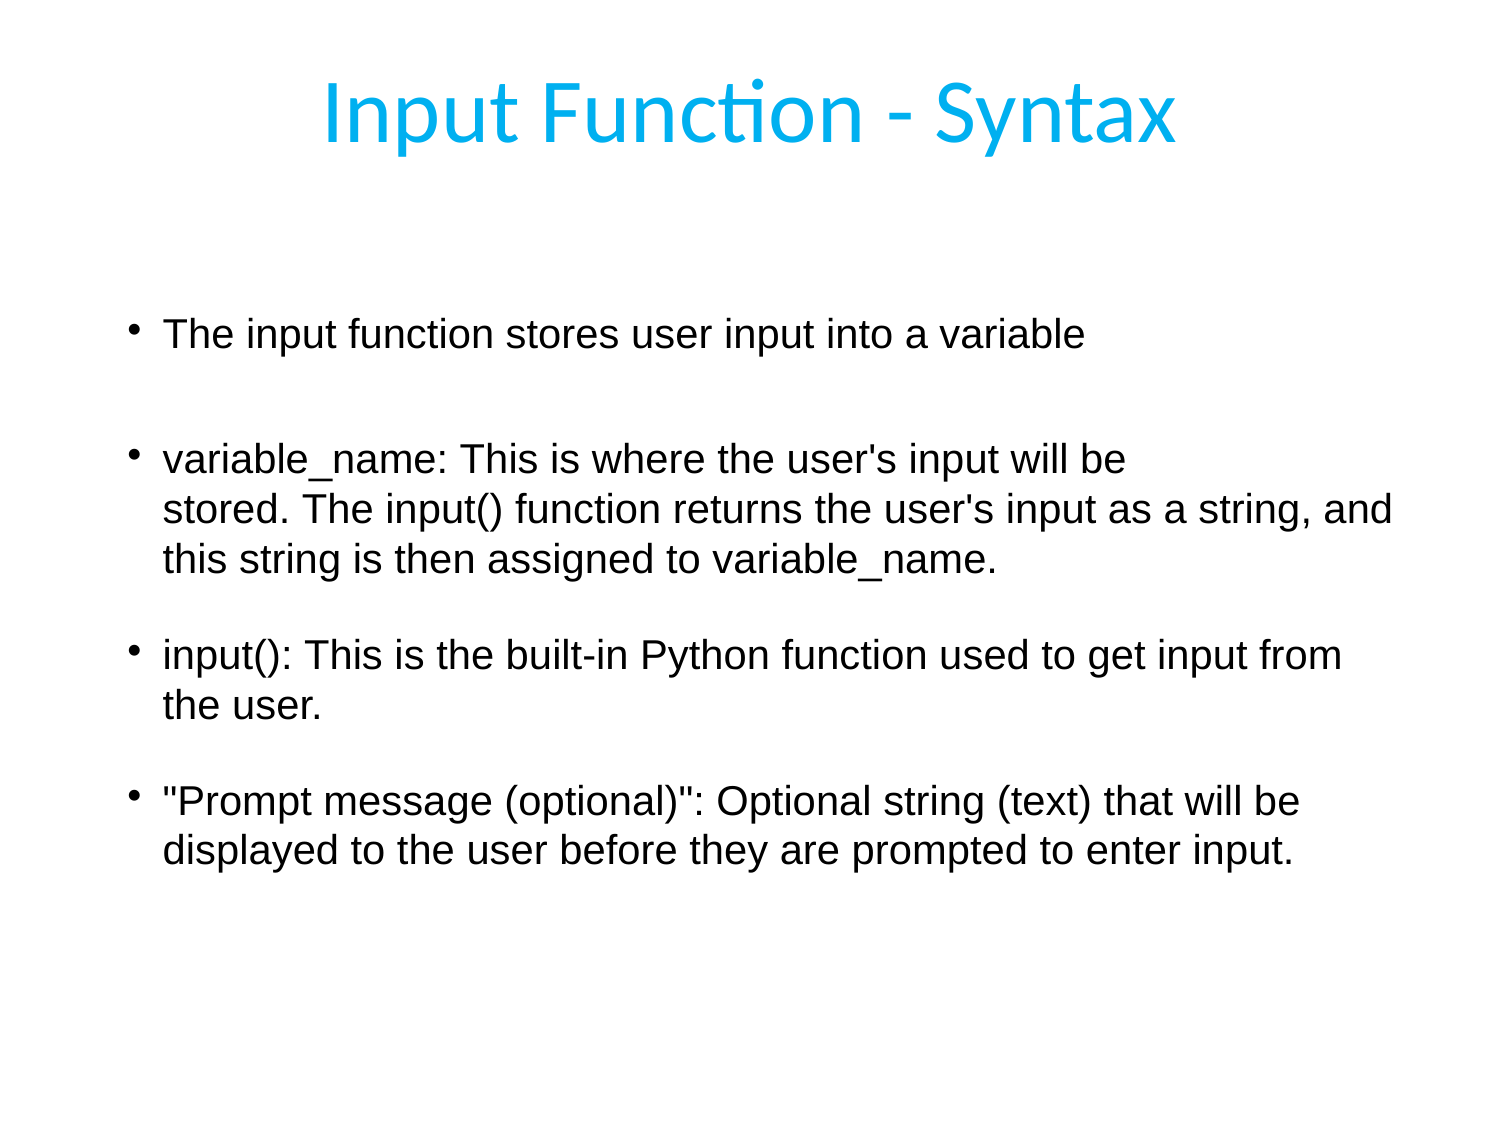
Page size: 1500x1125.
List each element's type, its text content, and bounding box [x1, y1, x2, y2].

text_box The input function stores user input into a variable variable_name: This is where the user's input will be stored. The input() function returns the user's input as a string, and this string is then assigned to variable_name. input(): This is the built-in Python function used to get input from the user. "Prompt message (optional)": Optional string (text) that will be displayed to the user before they are prompted to enter input. [112, 299, 1425, 977]
title Input Function - Syntax [75, 24, 1425, 188]
